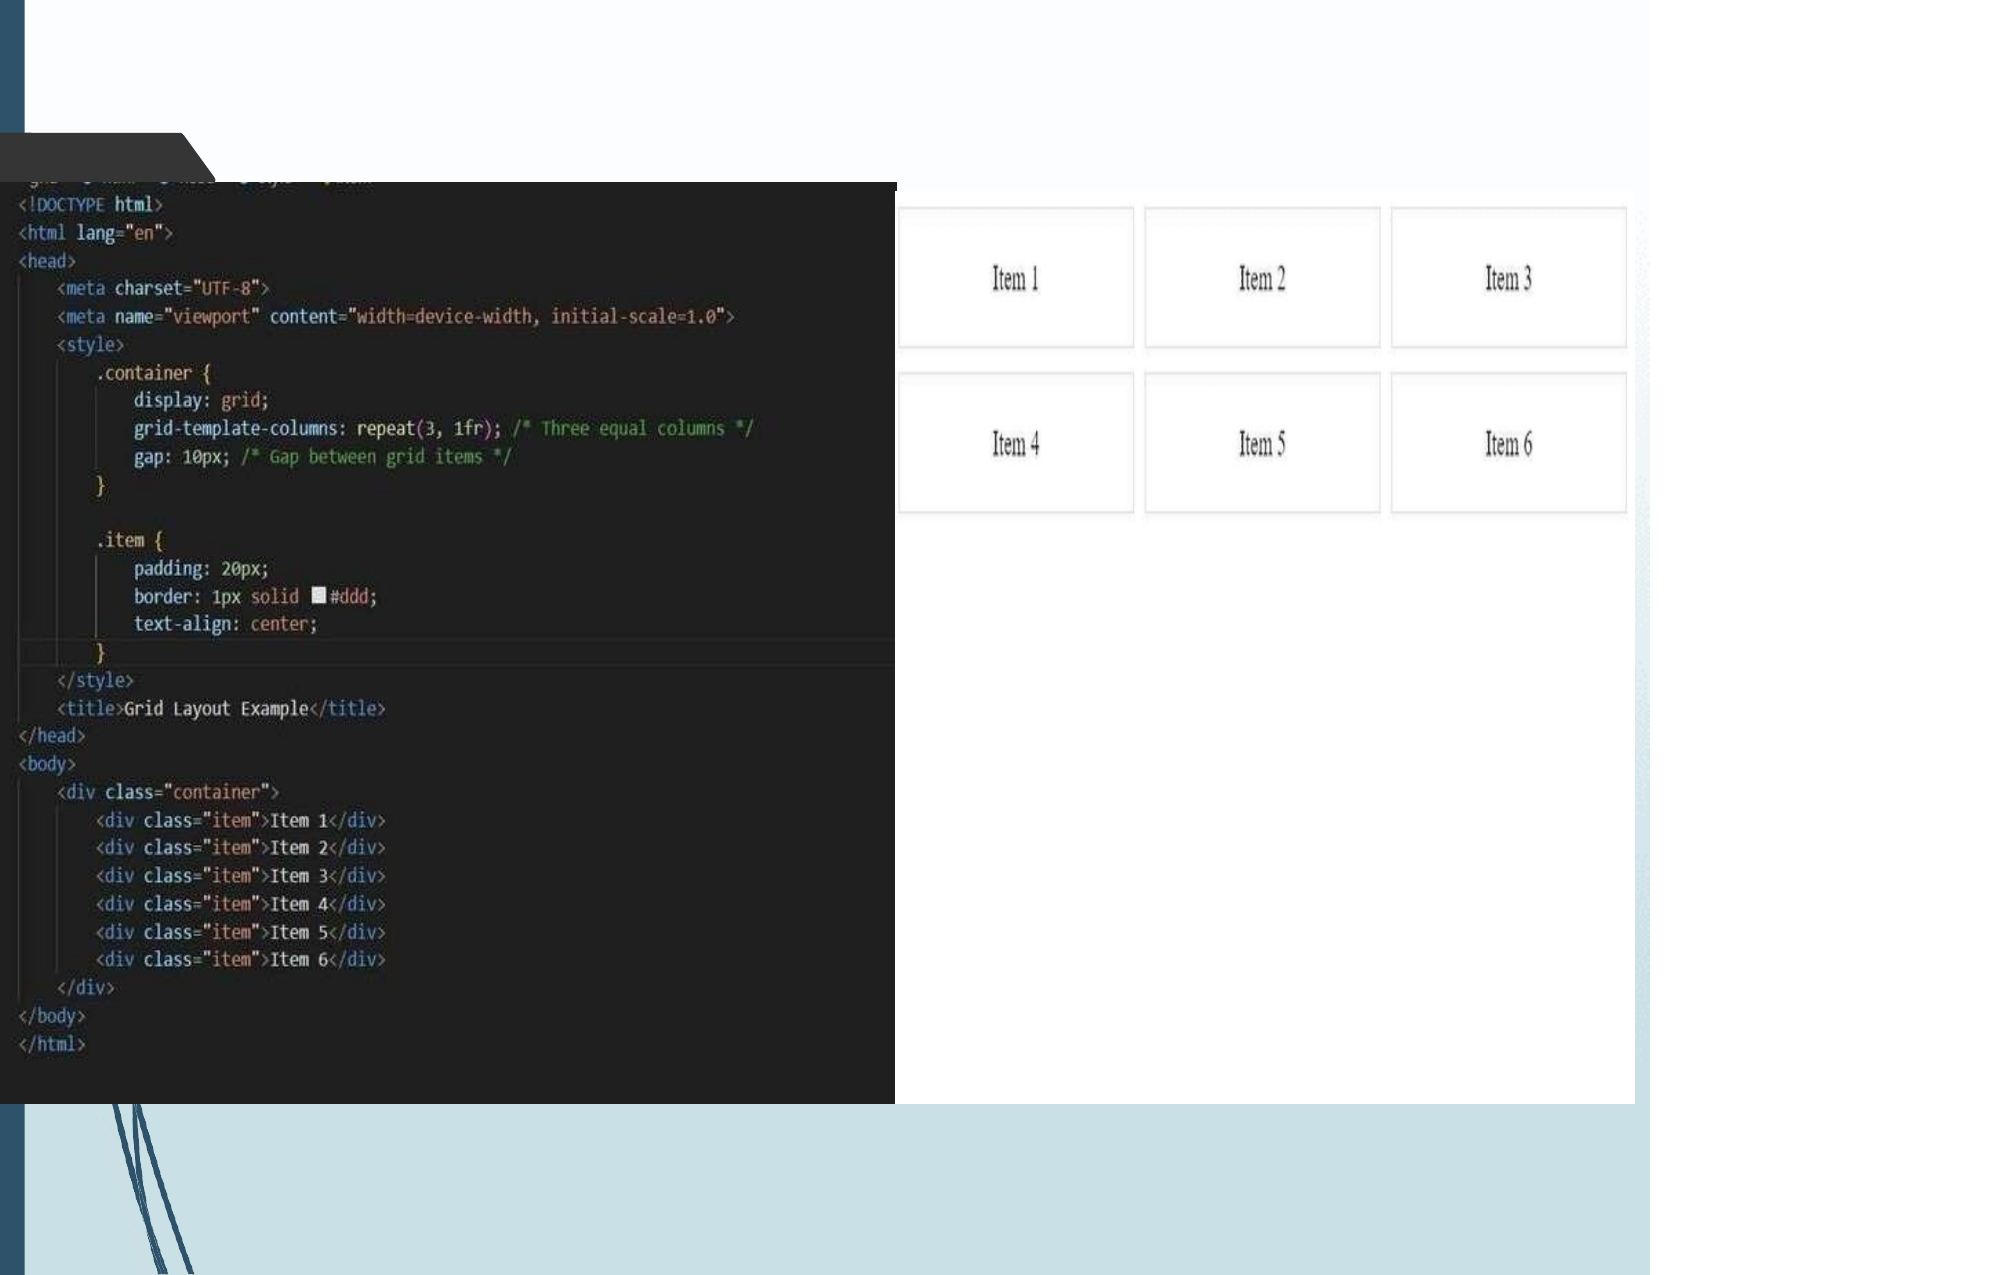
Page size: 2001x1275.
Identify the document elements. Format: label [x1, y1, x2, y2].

text_box [0, 0, 1651, 1275]
